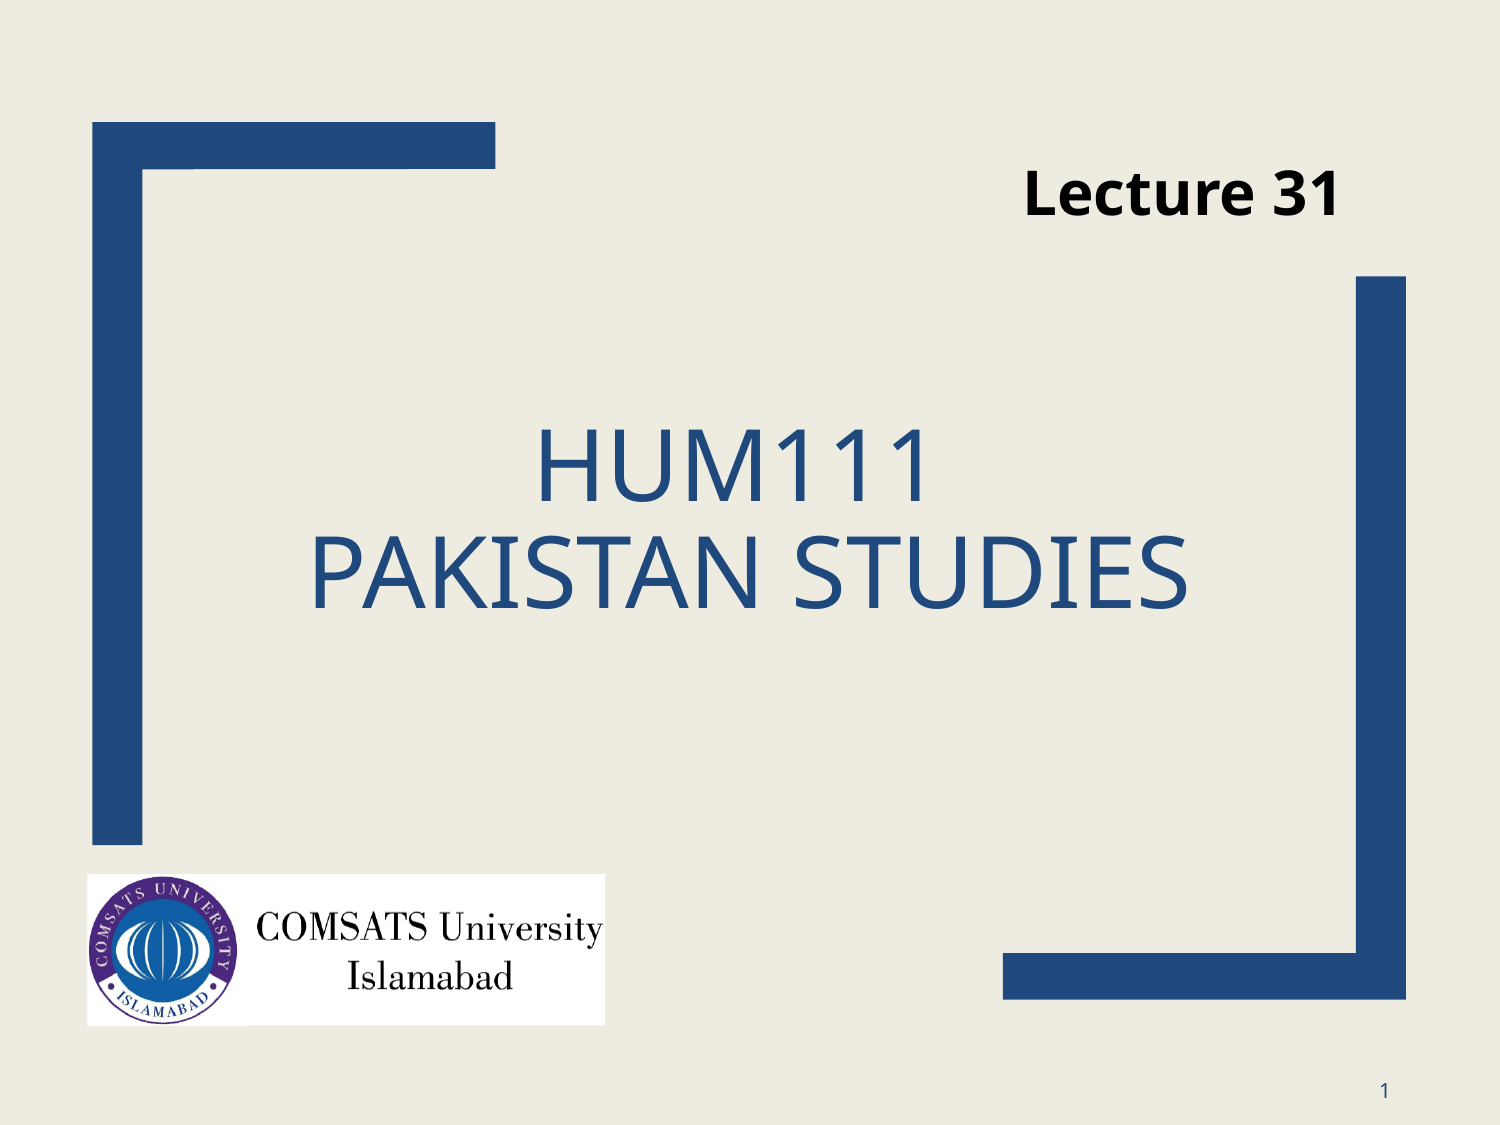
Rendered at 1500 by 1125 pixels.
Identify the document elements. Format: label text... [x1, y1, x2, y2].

picture [87, 874, 605, 1026]
slide_number 1 [1209, 1058, 1406, 1125]
title HUM111 Pakistan Studies [235, 293, 1265, 638]
text_box Lecture 31 [999, 137, 1367, 238]
